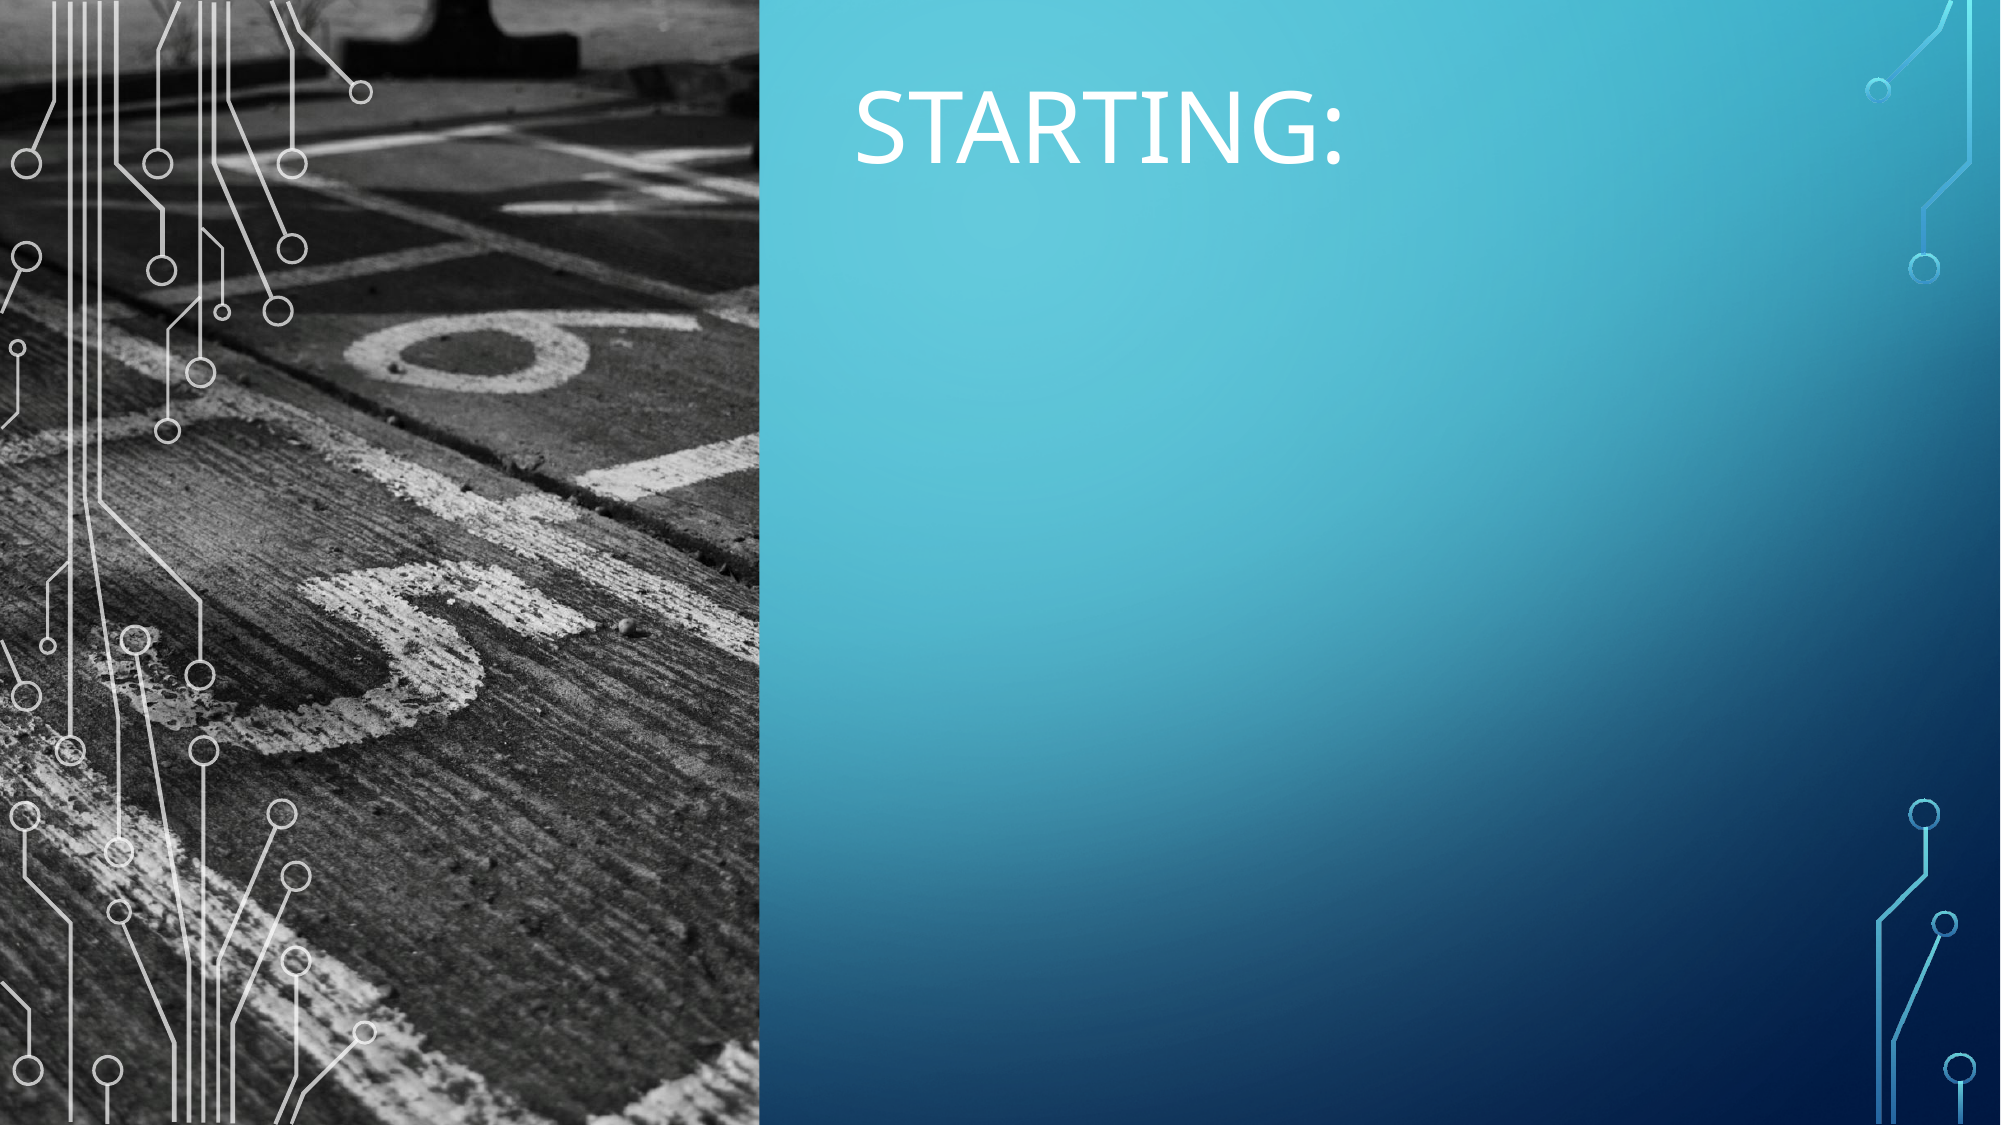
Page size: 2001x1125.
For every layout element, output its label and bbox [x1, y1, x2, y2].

text_box [760, 0, 2000, 1125]
text_box [0, 0, 379, 1125]
picture [379, 0, 760, 1125]
text_box [1863, 0, 1976, 1124]
